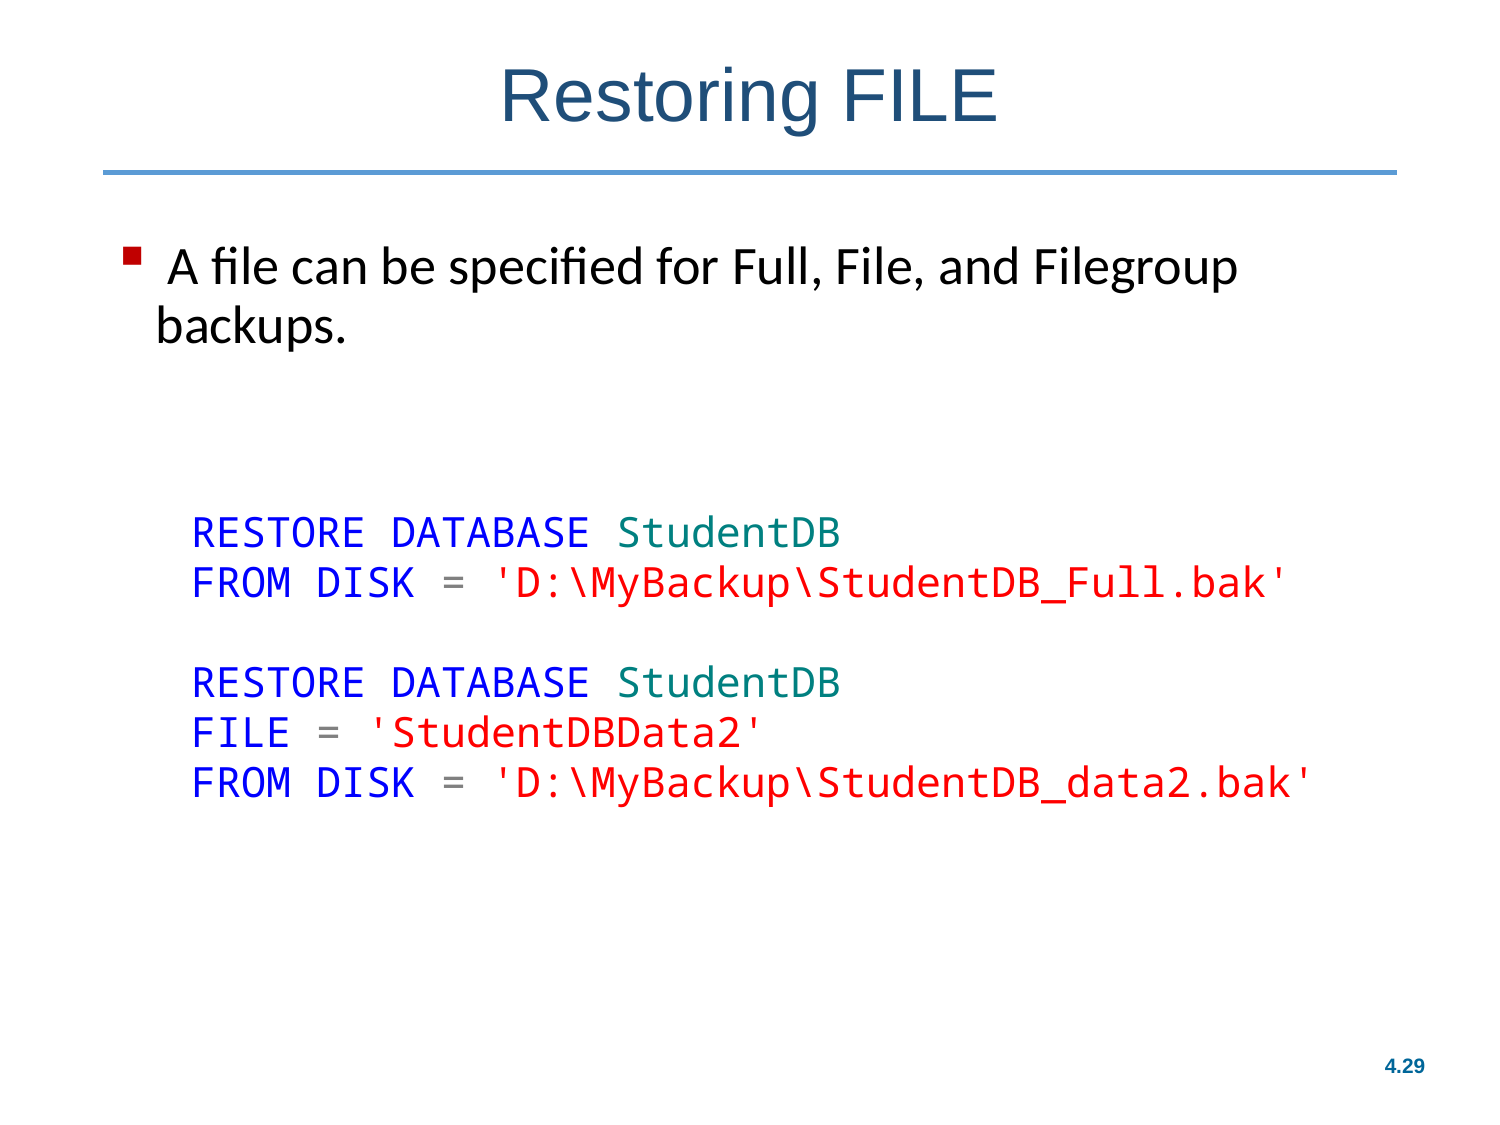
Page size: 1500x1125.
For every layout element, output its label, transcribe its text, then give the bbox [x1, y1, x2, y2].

title Restoring FILE [103, 35, 1397, 159]
text_box RESTORE DATABASE StudentDB FROM DISK = 'D:\MyBackup\StudentDB_Full.bak' RESTORE DATABASE StudentDB FILE = 'StudentDBData2' FROM DISK = 'D:\MyBackup\StudentDB_data2.bak' [176, 498, 1397, 814]
list A file can be specified for Full, File, and Filegroup backups. [103, 230, 1397, 366]
